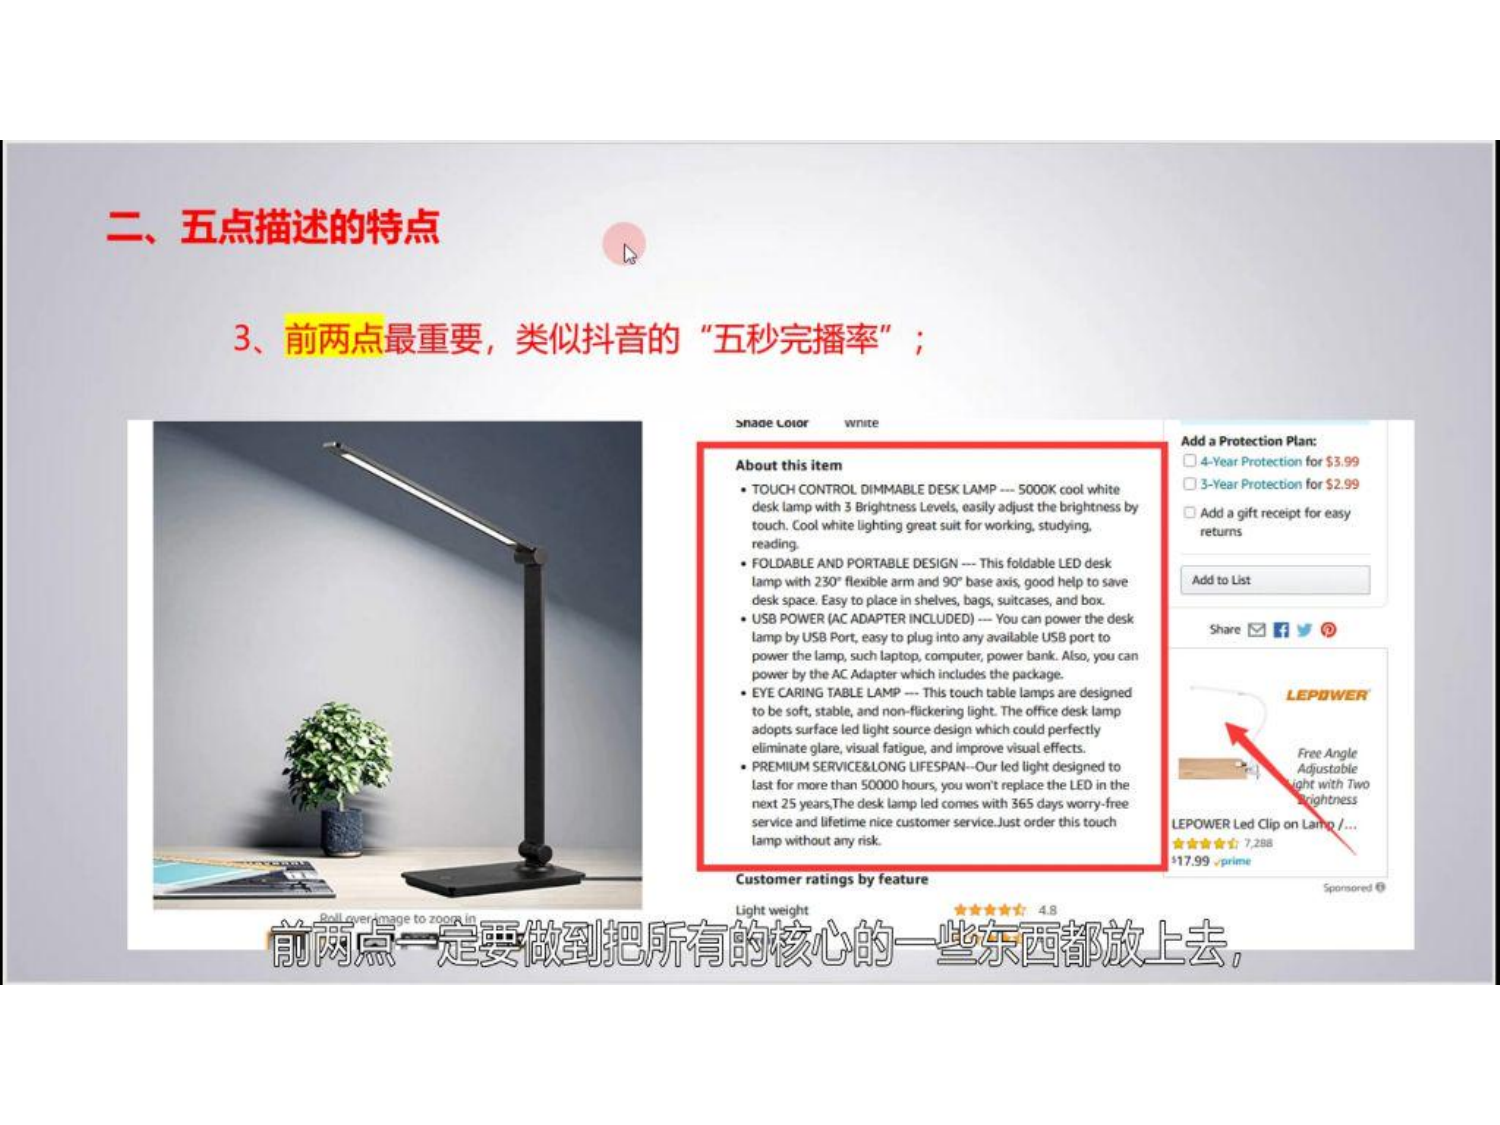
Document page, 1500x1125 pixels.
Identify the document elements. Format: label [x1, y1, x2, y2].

picture [0, 140, 1500, 985]
